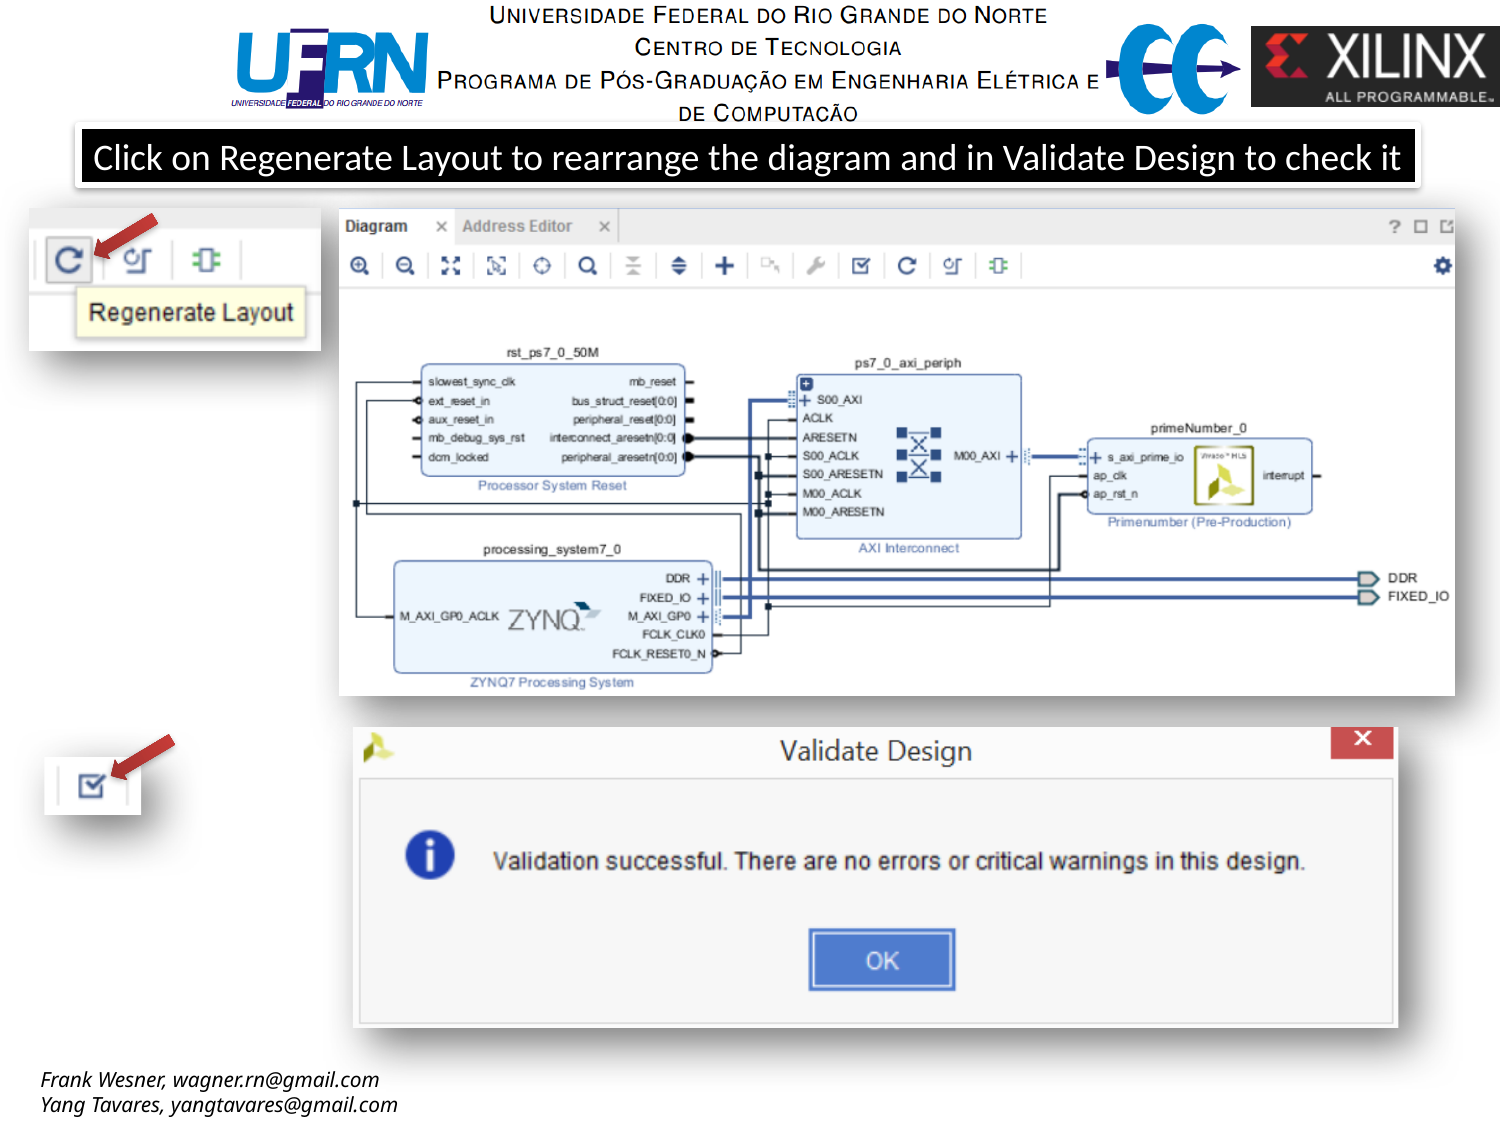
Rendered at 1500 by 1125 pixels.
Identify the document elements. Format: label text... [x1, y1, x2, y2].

picture [1251, 26, 1500, 107]
picture [29, 207, 321, 351]
picture [339, 208, 1455, 696]
picture [212, 0, 1249, 122]
text_box Click on Regenerate Layout to rearrange the diagram and in Validate Design to check it [75, 122, 1421, 188]
picture [44, 757, 142, 815]
text_box [132, 734, 175, 762]
picture [352, 727, 1399, 1029]
